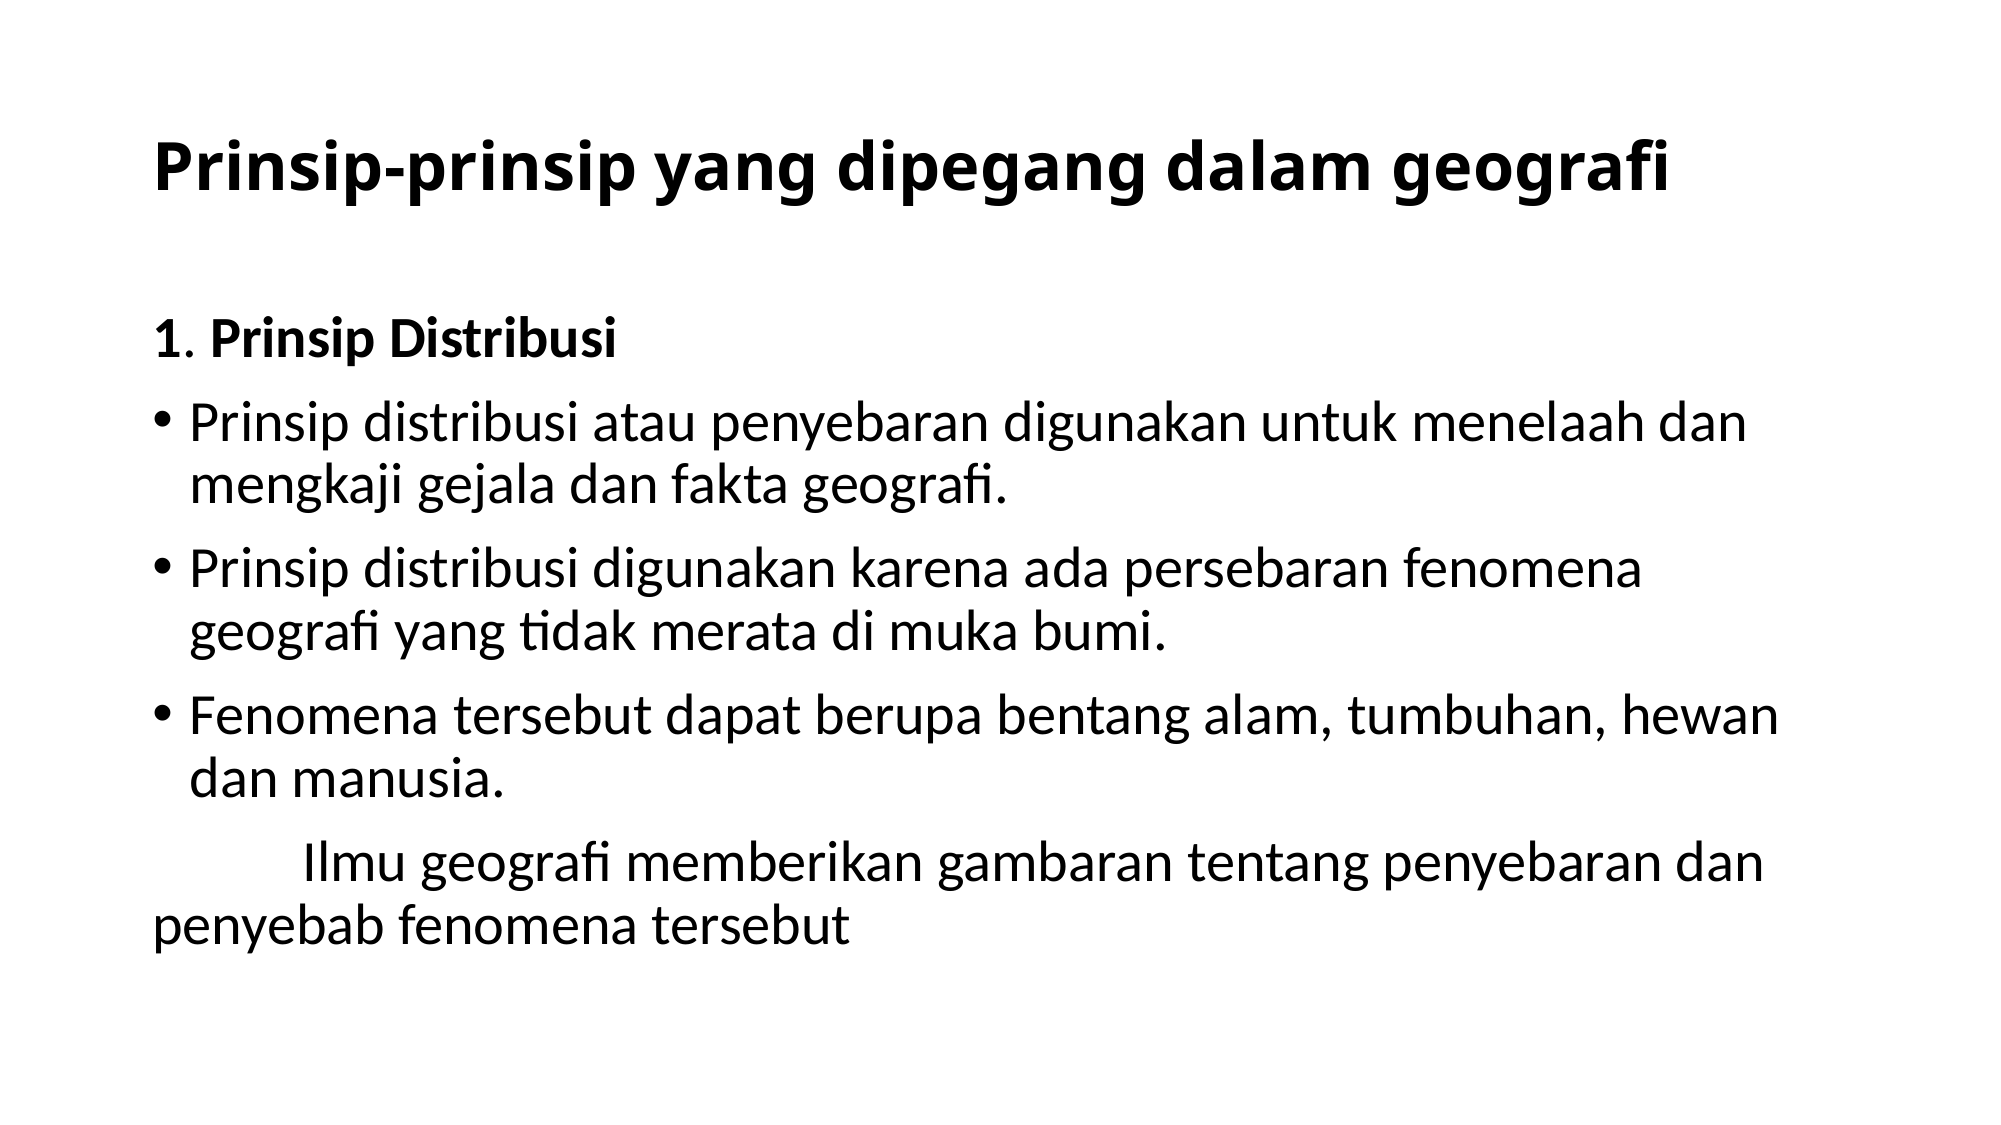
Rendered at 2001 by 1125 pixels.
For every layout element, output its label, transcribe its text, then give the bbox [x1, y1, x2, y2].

list 1. Prinsip Distribusi Prinsip distribusi atau penyebaran digunakan untuk menelaah dan mengkaji gejala dan fakta geografi. Prinsip distribusi digunakan karena ada persebaran fenomena geografi yang tidak merata di muka bumi. Fenomena tersebut dapat berupa bentang alam, tumbuhan, hewan dan manusia. Ilmu geografi memberikan gambaran tentang penyebaran dan penyebab fenomena tersebut [137, 299, 1863, 1014]
title Prinsip-prinsip yang dipegang dalam geografi [137, 59, 1863, 278]
